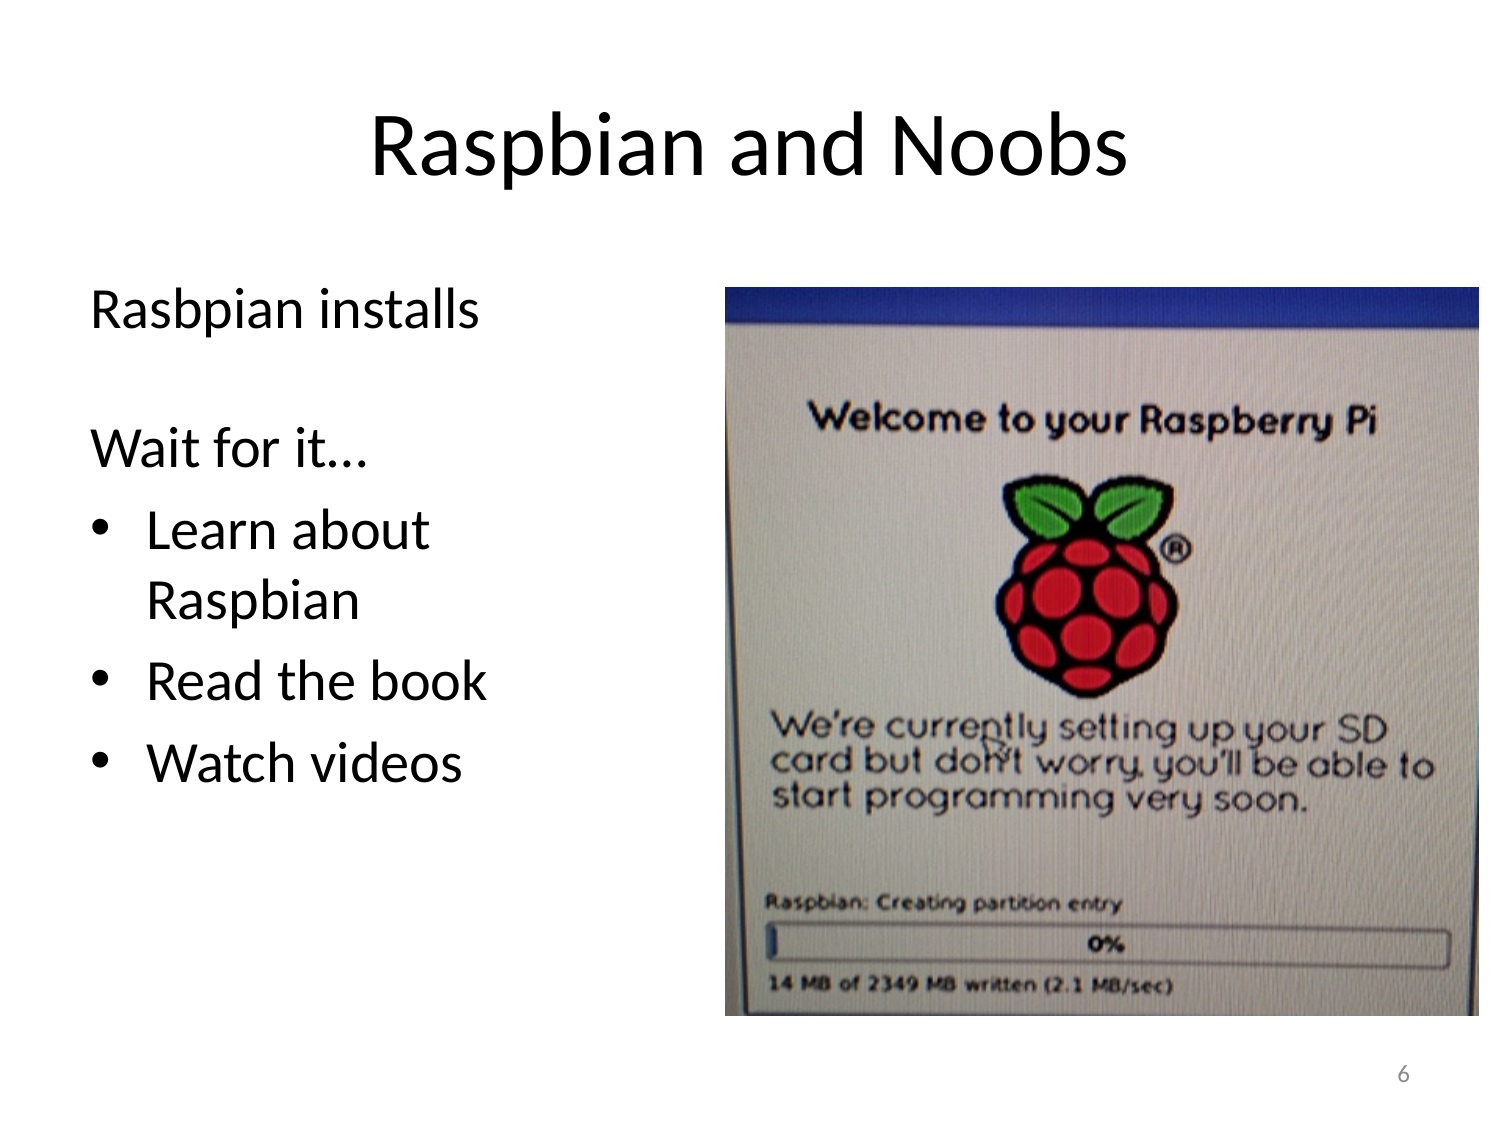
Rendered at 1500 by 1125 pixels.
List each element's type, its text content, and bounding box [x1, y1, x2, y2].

picture [724, 287, 1479, 1016]
slide_number 6 [1074, 1042, 1425, 1103]
title Raspbian and Noobs [75, 45, 1425, 233]
list Rasbpian installs Wait for it… Learn about Raspbian Read the book Watch videos [75, 262, 613, 1005]
